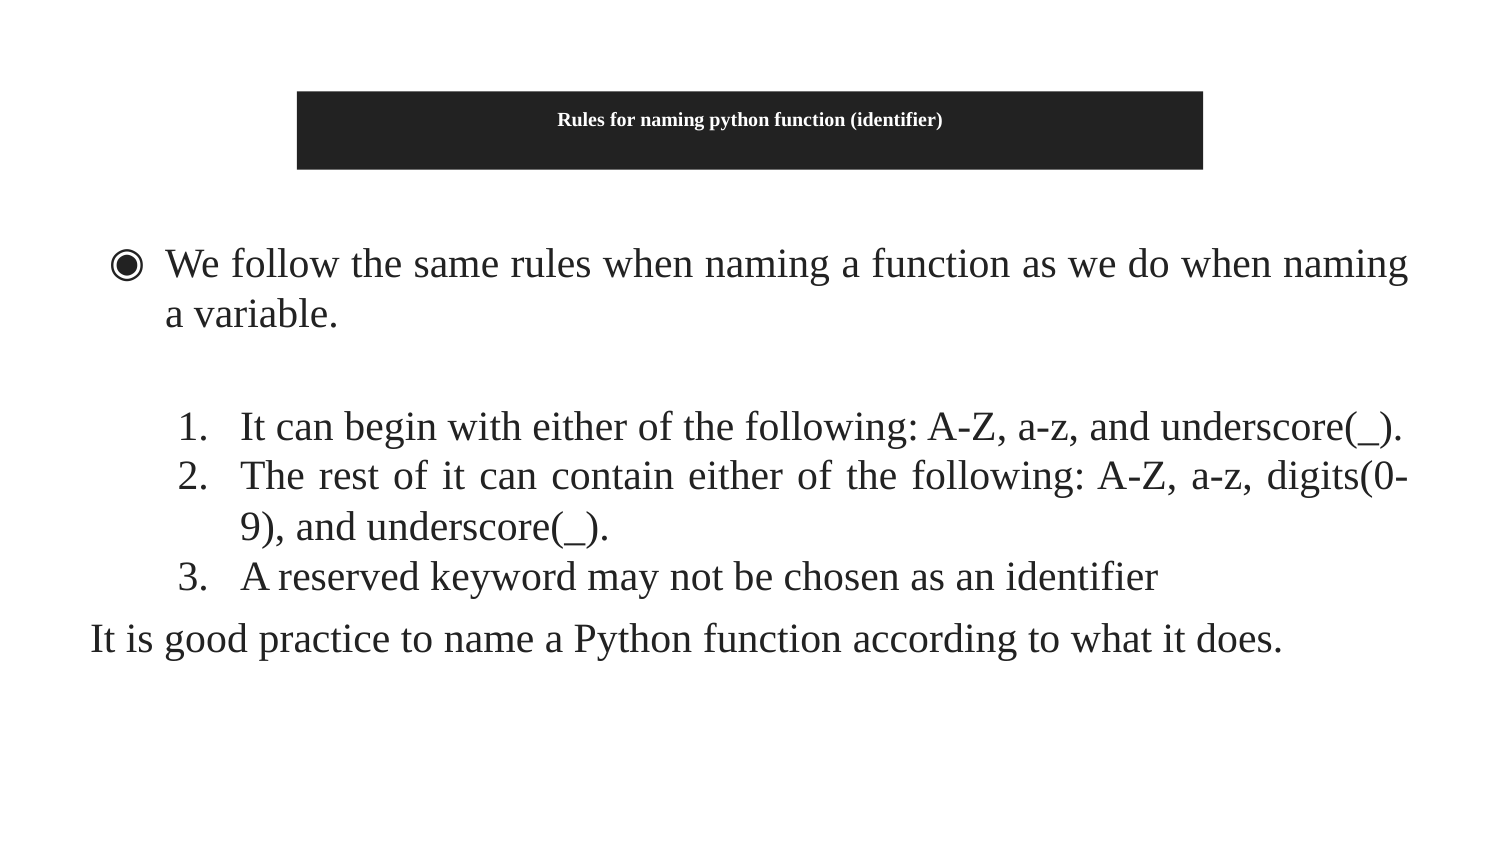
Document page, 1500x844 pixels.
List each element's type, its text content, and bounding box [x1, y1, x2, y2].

title Rules for naming python function (identifier) [296, 91, 1204, 170]
list We follow the same rules when naming a function as we do when naming a variable. It can begin with either of the following: A-Z, a-z, and underscore(_). The rest of it can contain either of the following: A-Z, a-z, digits(0-9), and underscore(_). A reserved keyword may not be chosen as an identifier It is good practice to name a Python function according to what it does. [75, 220, 1425, 808]
